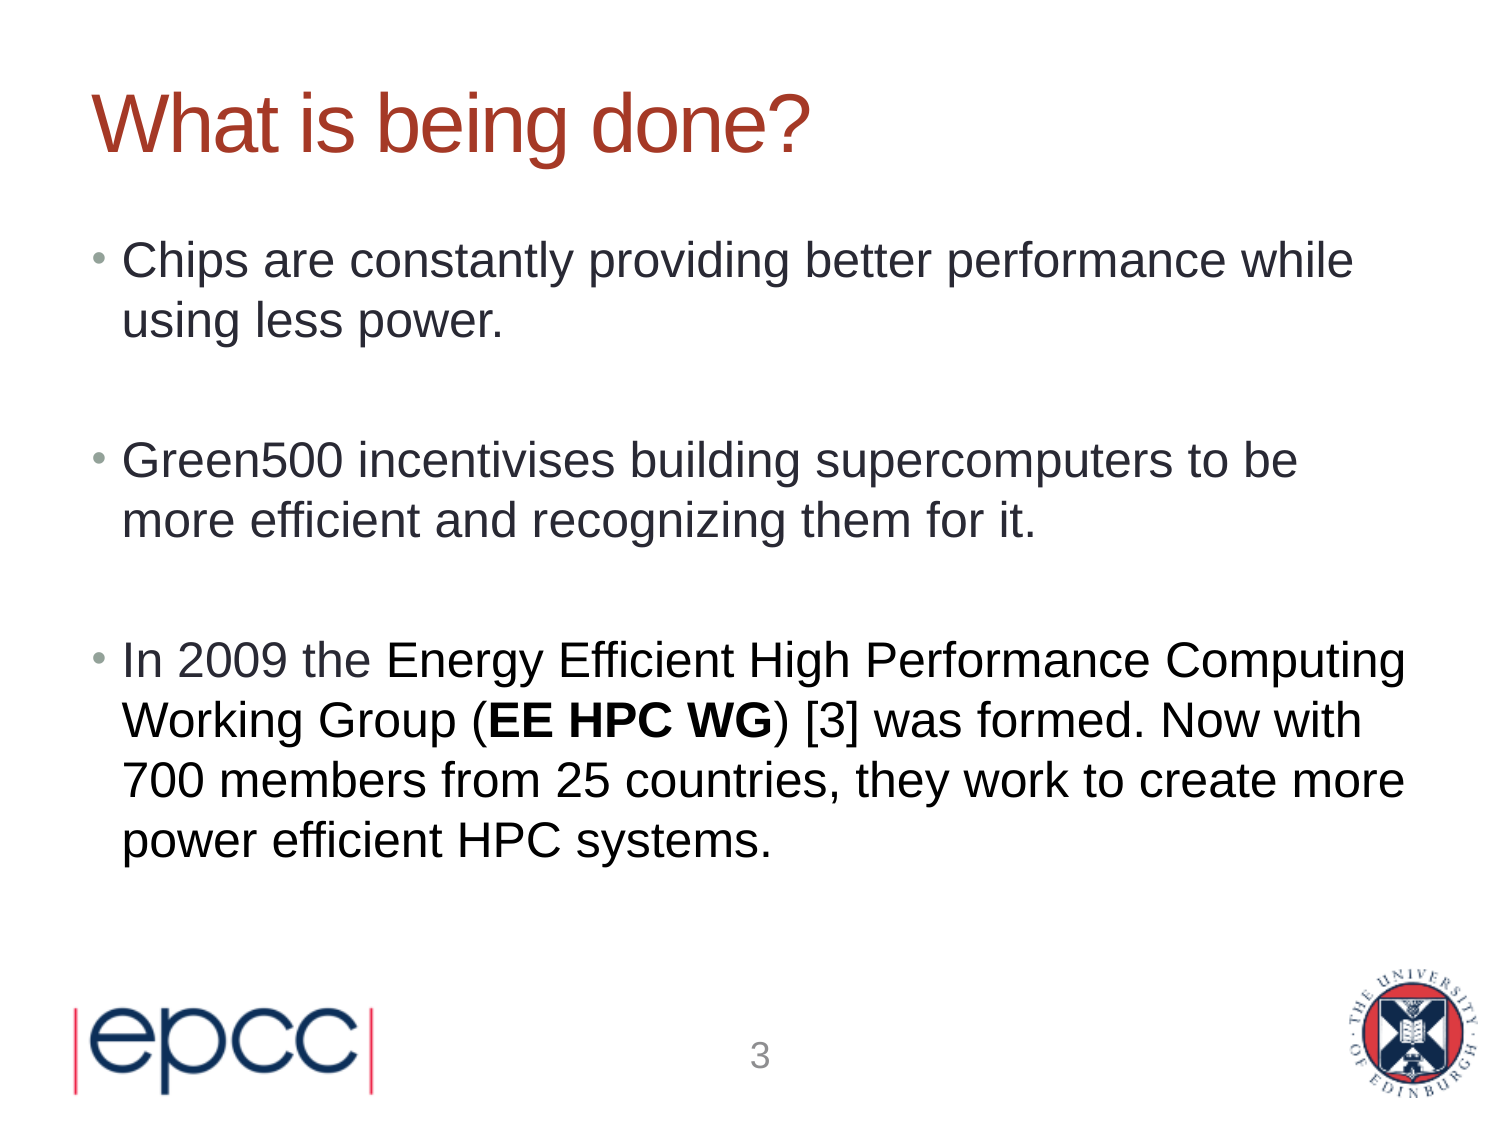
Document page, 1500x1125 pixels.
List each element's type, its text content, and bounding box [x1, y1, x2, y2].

picture [1348, 968, 1478, 1098]
picture [64, 999, 382, 1103]
title What is being done? [76, 54, 1427, 185]
list Chips are constantly providing better performance while using less power. Green500 incentivises building supercomputers to be more efficient and recognizing them for it. In 2009 the Energy Efficient High Performance Computing Working Group (EE HPC WG) [3] was formed. Now with 700 members from 25 countries, they work to create more power efficient HPC systems. [76, 219, 1427, 909]
slide_number 3 [679, 1023, 786, 1084]
